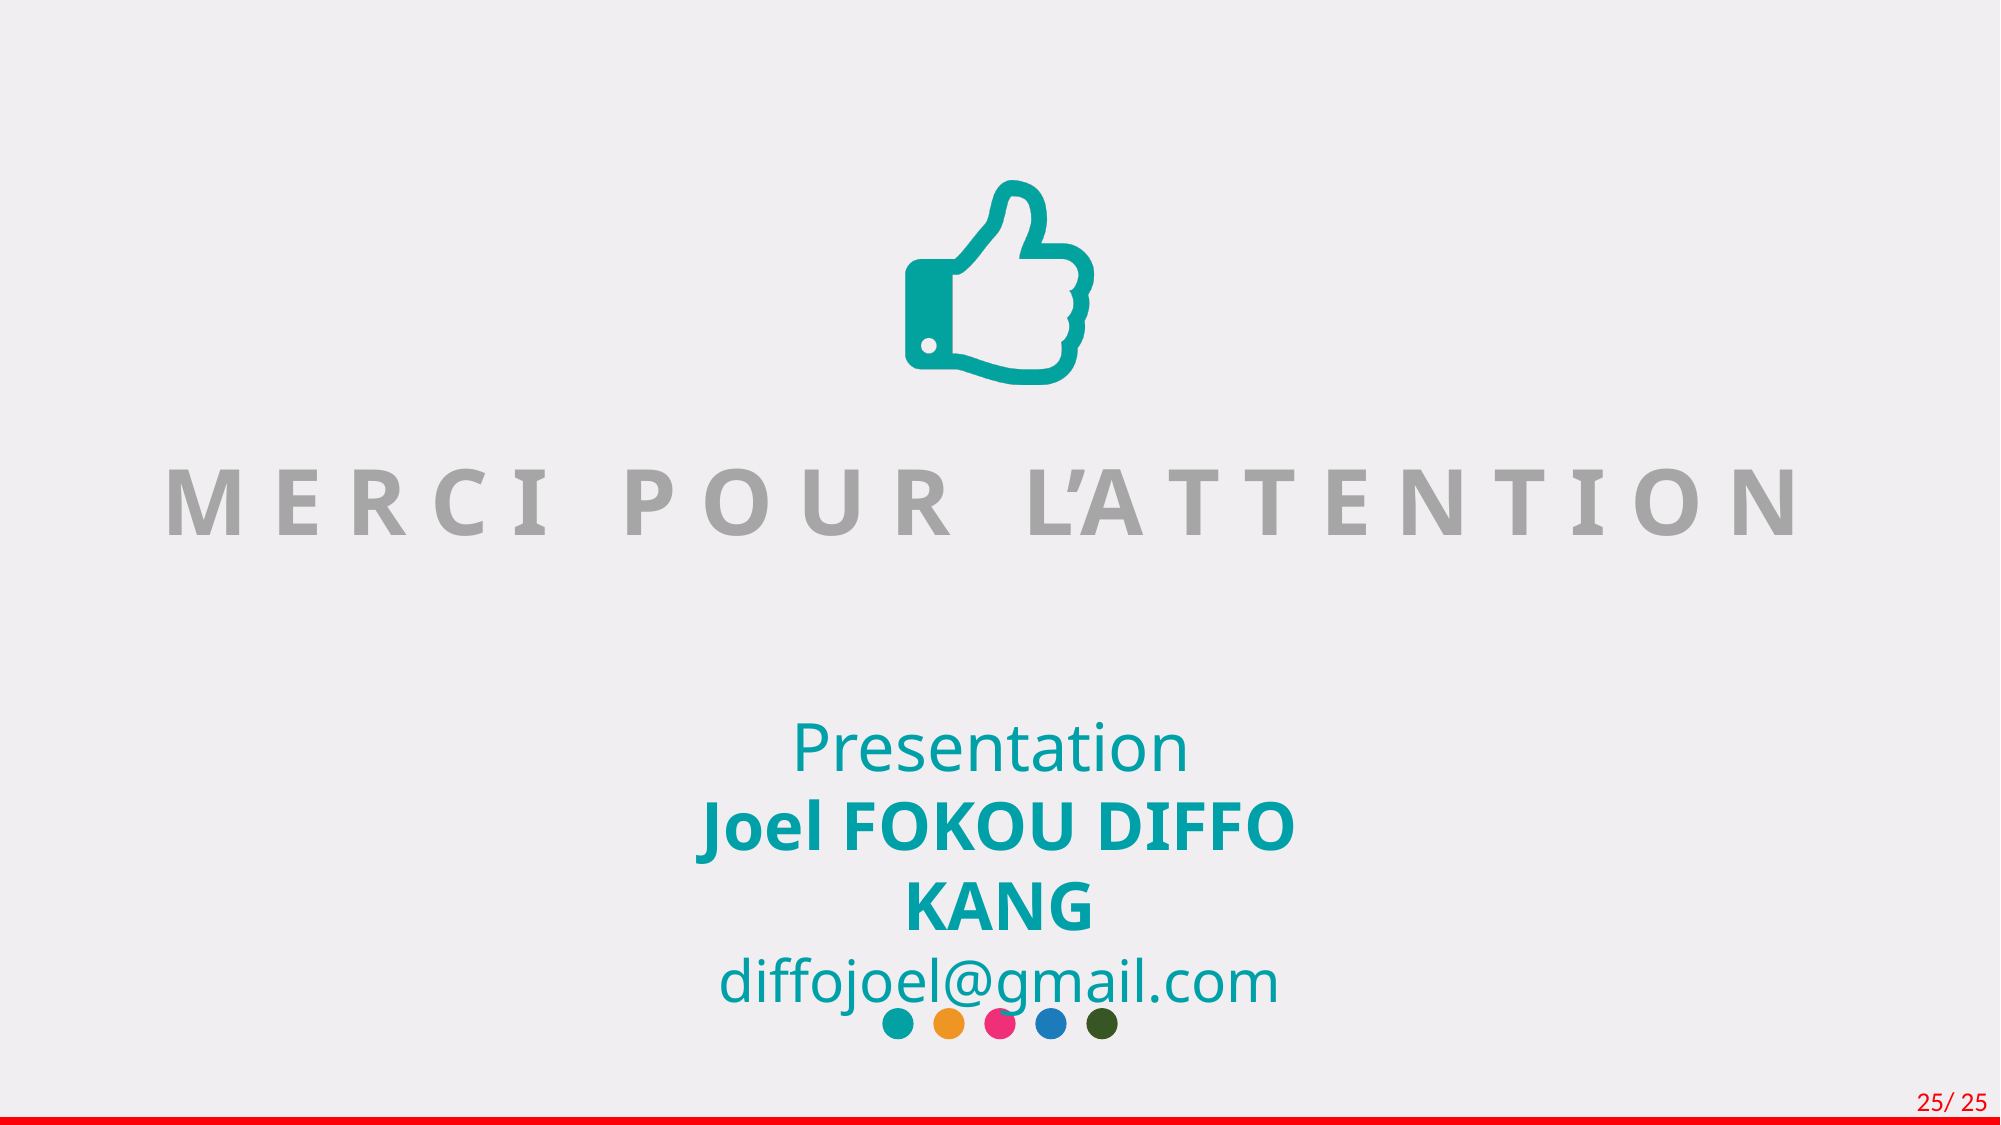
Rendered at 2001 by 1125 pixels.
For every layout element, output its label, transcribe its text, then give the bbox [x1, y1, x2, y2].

picture [897, 180, 1102, 385]
text_box [0, 1117, 1895, 1125]
text_box M E R C I P O U R L’A T T E N T I O N [142, 436, 1822, 561]
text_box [882, 1008, 1118, 1040]
text_box Presentation Joel FOKOU DIFFO KANG diffojoel@gmail.com [583, 696, 1417, 1022]
text_box 25/ 25 [1895, 1077, 2000, 1125]
